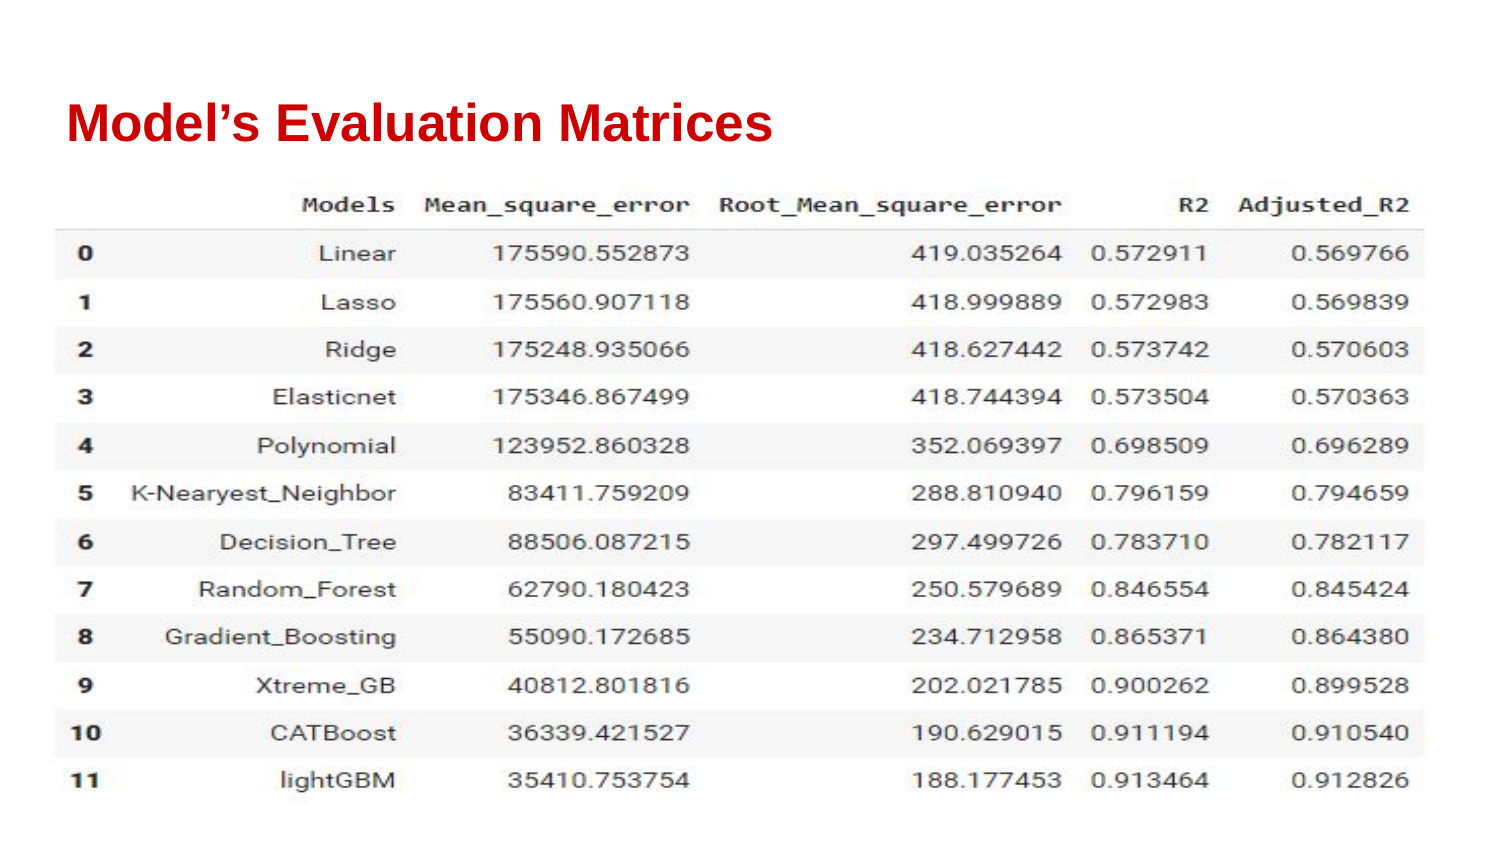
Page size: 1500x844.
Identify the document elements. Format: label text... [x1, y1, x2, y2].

title Model’s Evaluation Matrices [51, 72, 1449, 167]
picture [31, 179, 1449, 817]
